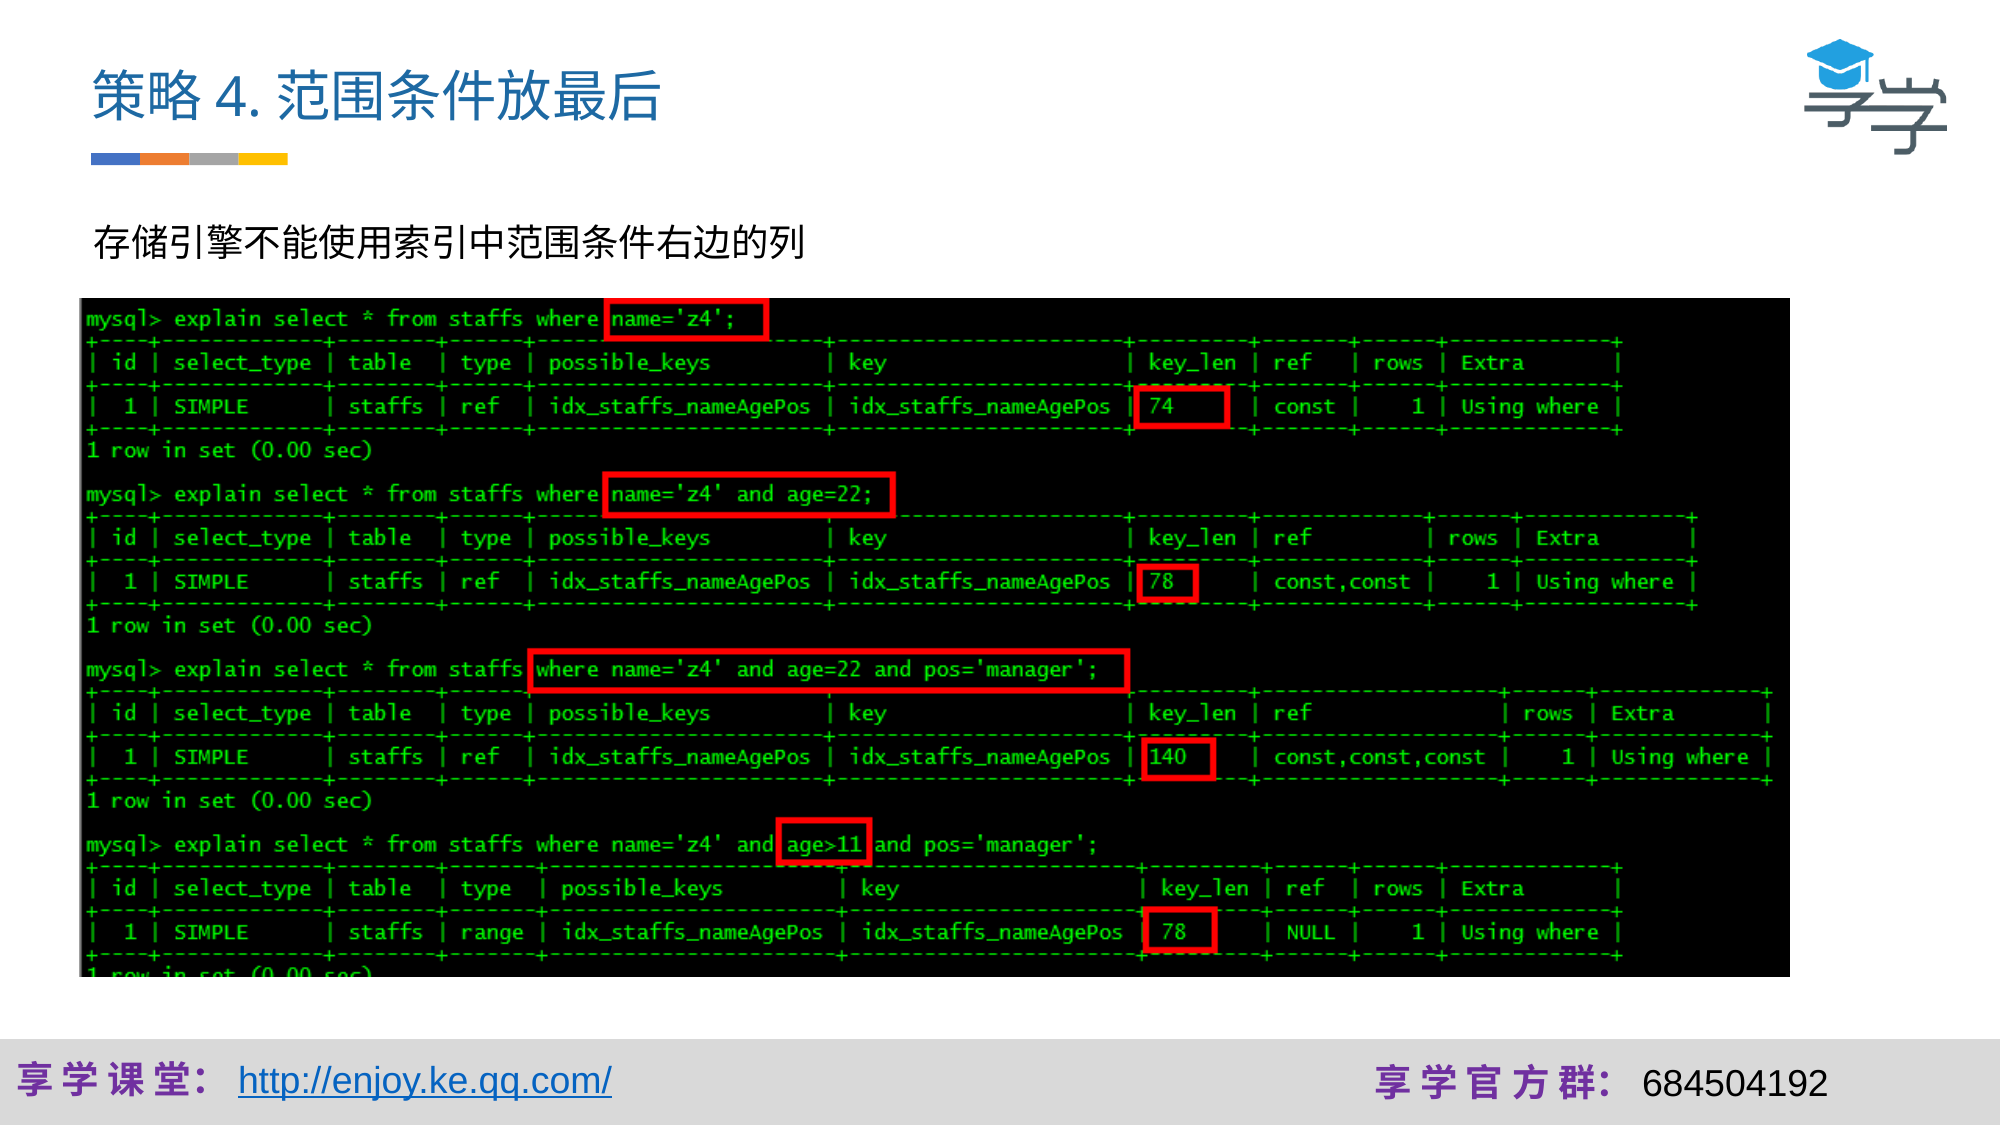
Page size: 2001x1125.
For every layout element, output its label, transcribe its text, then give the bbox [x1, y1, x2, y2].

text_box 存储引擎不能使用索引中范围条件右边的列 [79, 211, 1534, 272]
text_box 策略4.范围条件放最后 [91, 60, 1497, 128]
picture [79, 298, 1790, 977]
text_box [90, 152, 288, 166]
picture [1799, 20, 1952, 173]
